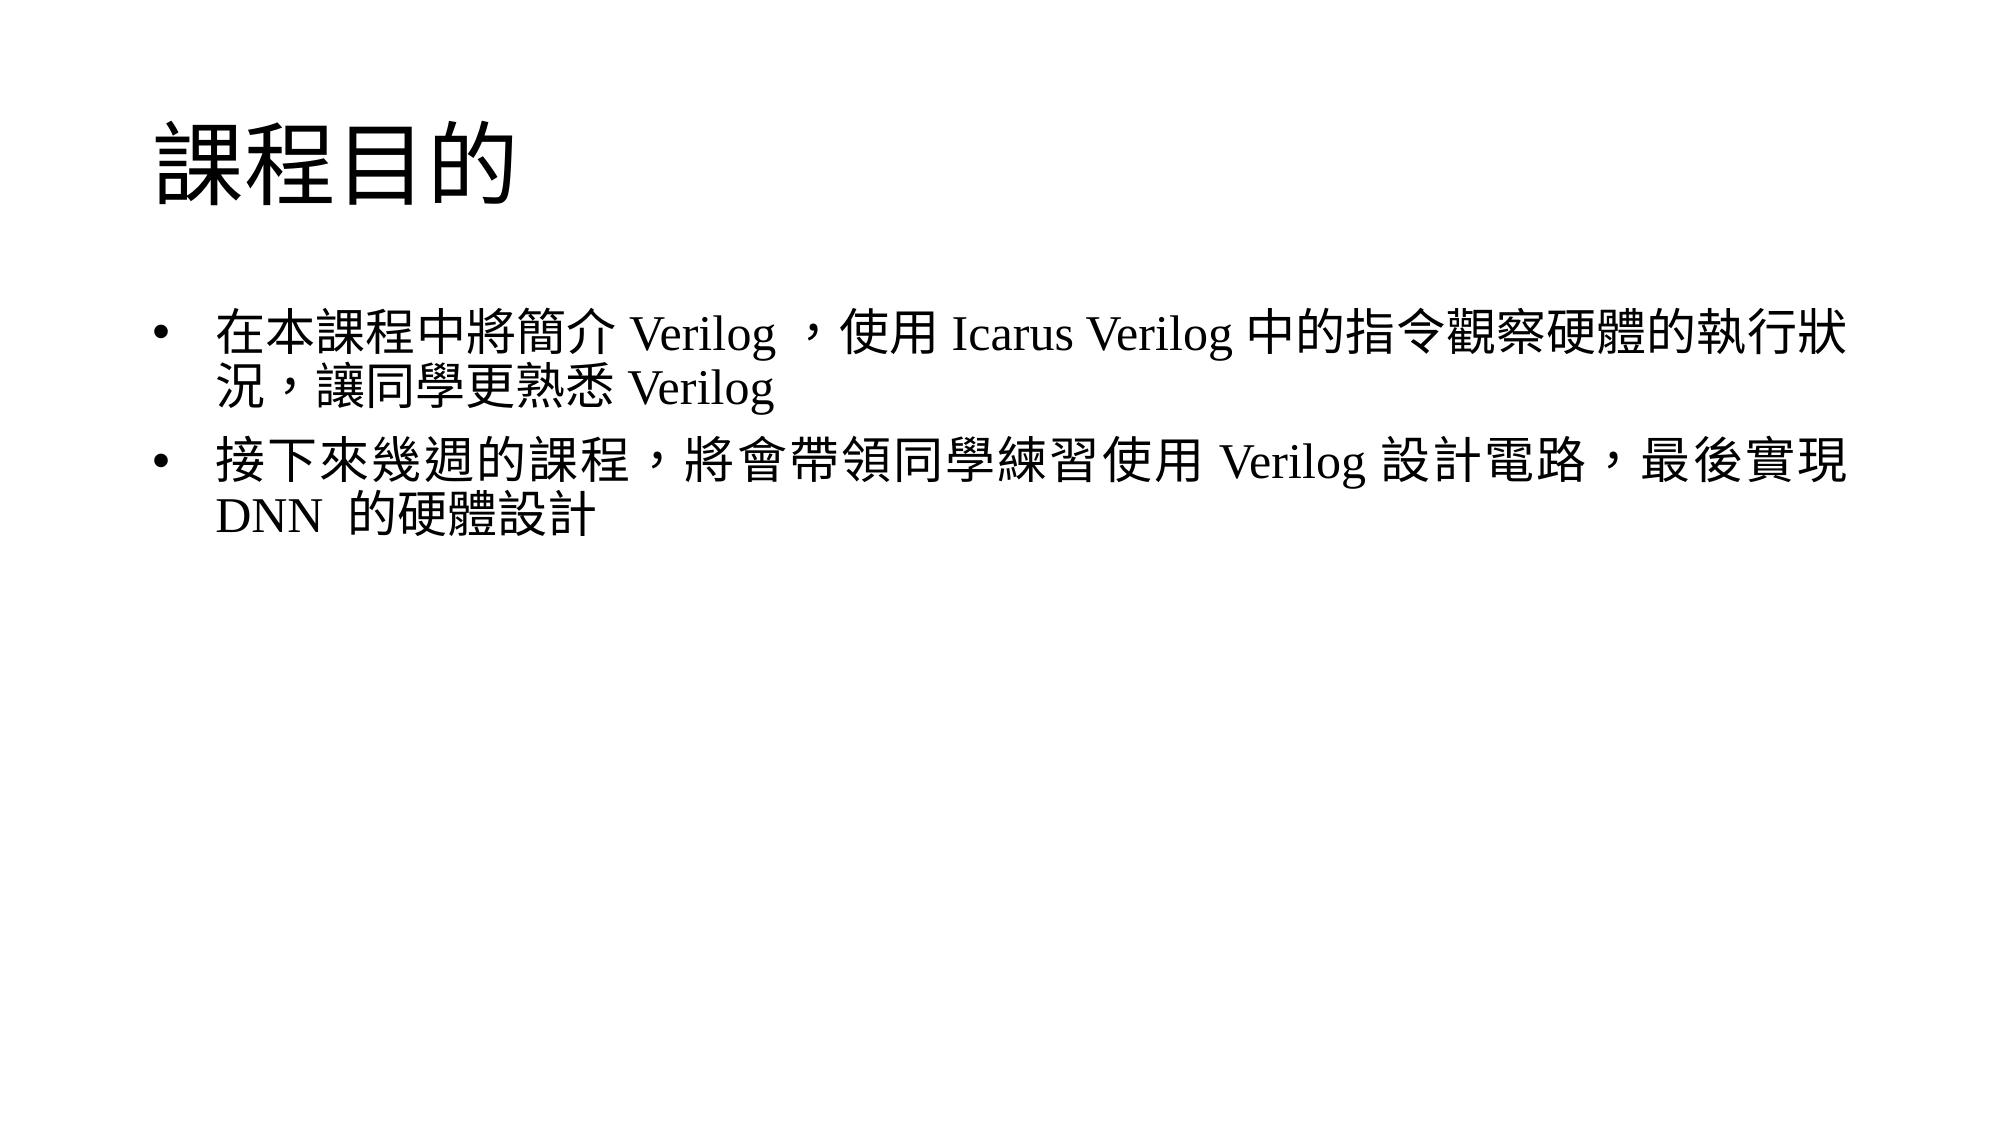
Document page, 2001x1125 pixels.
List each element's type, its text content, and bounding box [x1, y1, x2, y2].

title 課程目的 [137, 59, 1863, 278]
list 在本課程中將簡介Verilog，使用Icarus Verilog中的指令觀察硬體的執行狀況，讓同學更熟悉Verilog 接下來幾週的課程，將會帶領同學練習使用Verilog設計電路，最後實現 DNN 的硬體設計 [137, 299, 1863, 1014]
